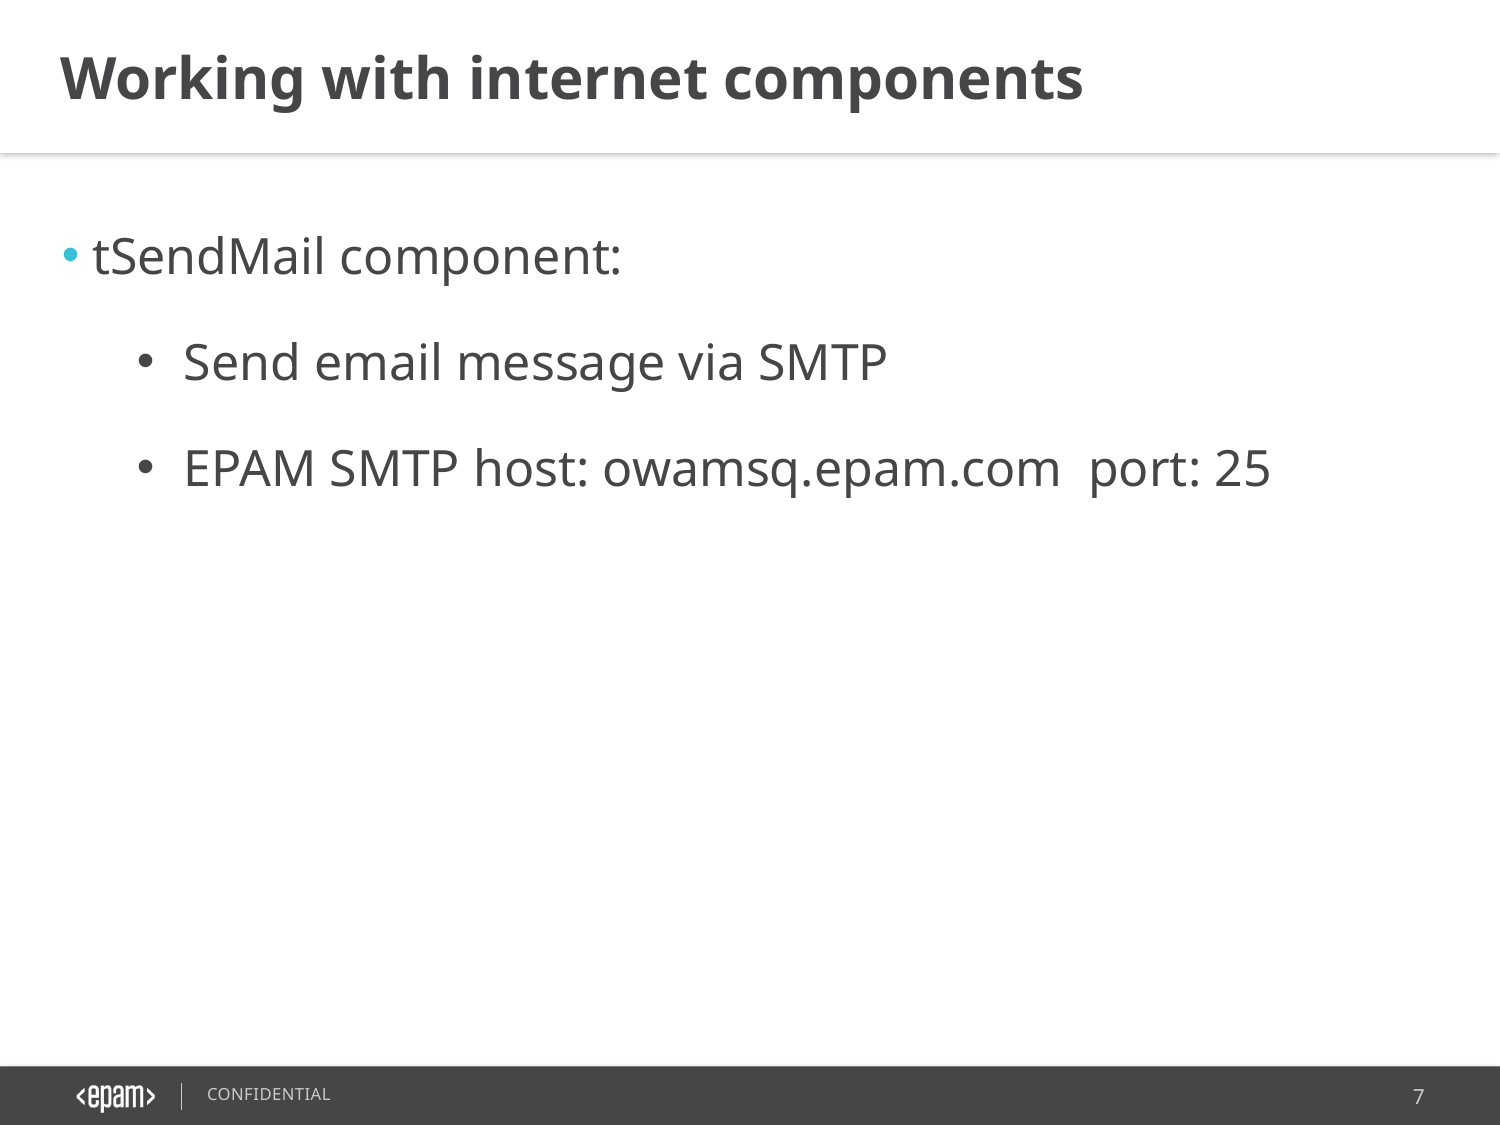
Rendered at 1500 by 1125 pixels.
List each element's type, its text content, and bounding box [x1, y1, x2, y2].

list tSendMail component: Send email message via SMTP EPAM SMTP host: owamsq.epam.com port: 25 [0, 181, 1478, 561]
list Working with internet components [0, 0, 1500, 153]
picture [76, 1085, 155, 1113]
